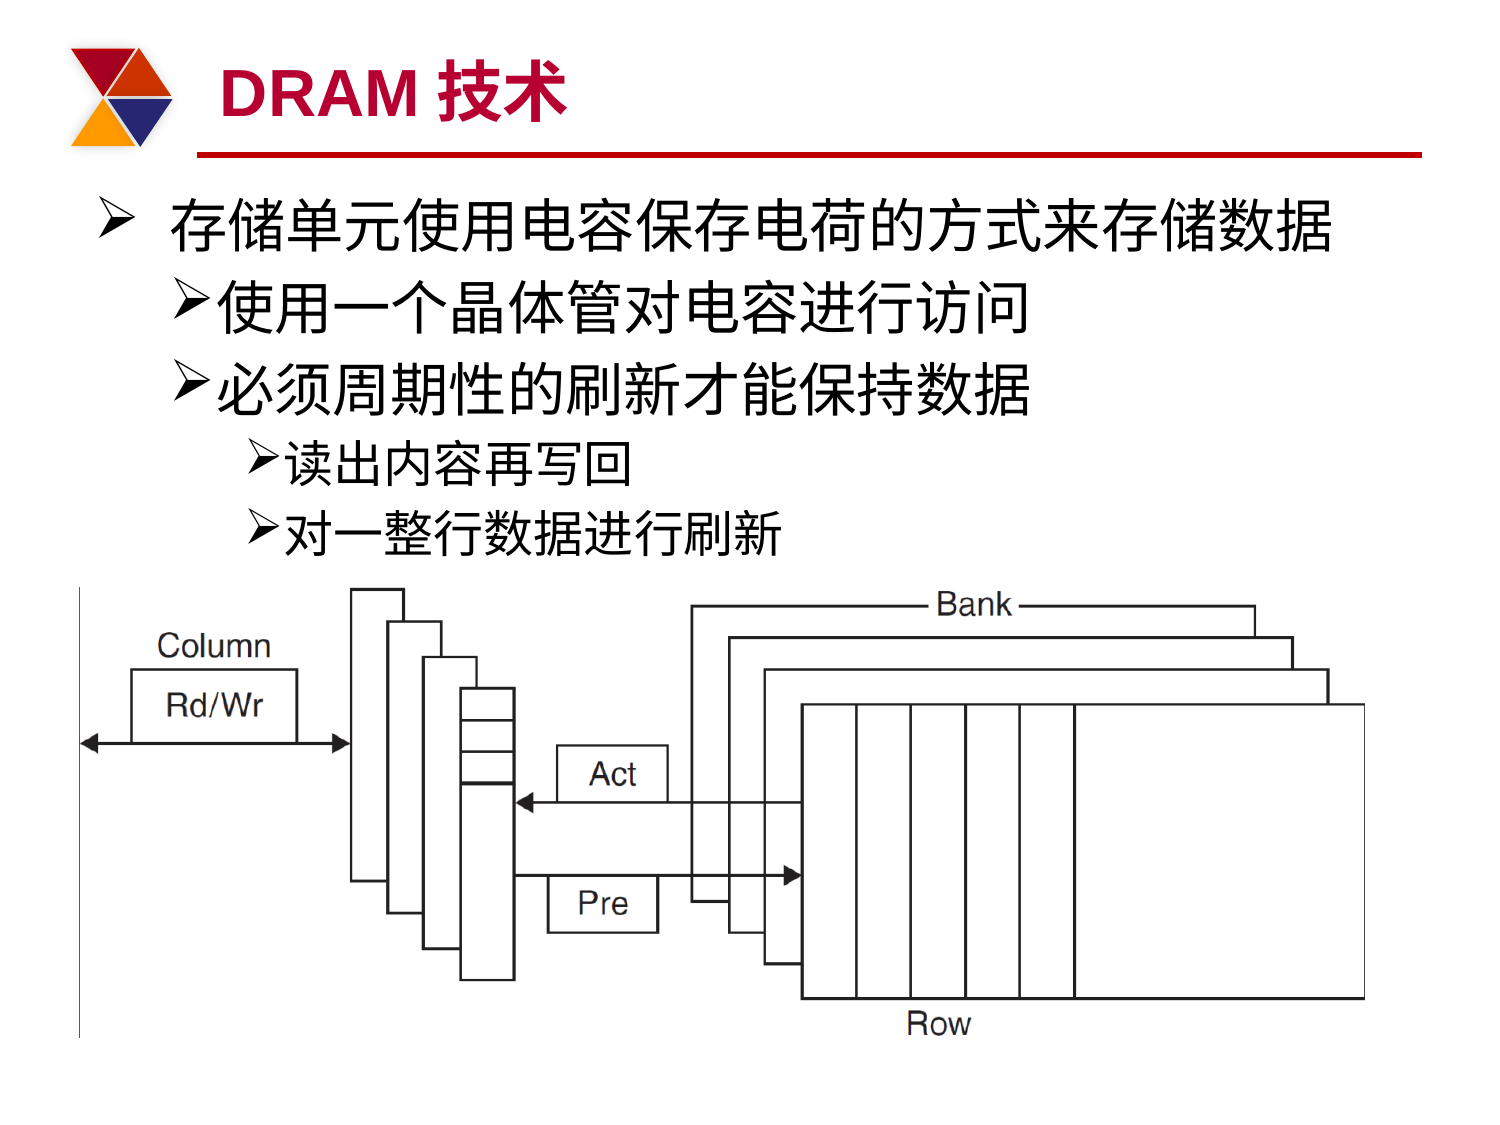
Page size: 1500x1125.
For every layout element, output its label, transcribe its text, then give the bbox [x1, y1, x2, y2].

list 存储单元使用电容保存电荷的方式来存储数据 使用一个晶体管对电容进行访问 必须周期性的刷新才能保持数据 读出内容再写回 对一整行数据进行刷新 [79, 181, 1422, 600]
picture [79, 587, 1365, 1038]
title DRAM技术 [204, 36, 1405, 137]
